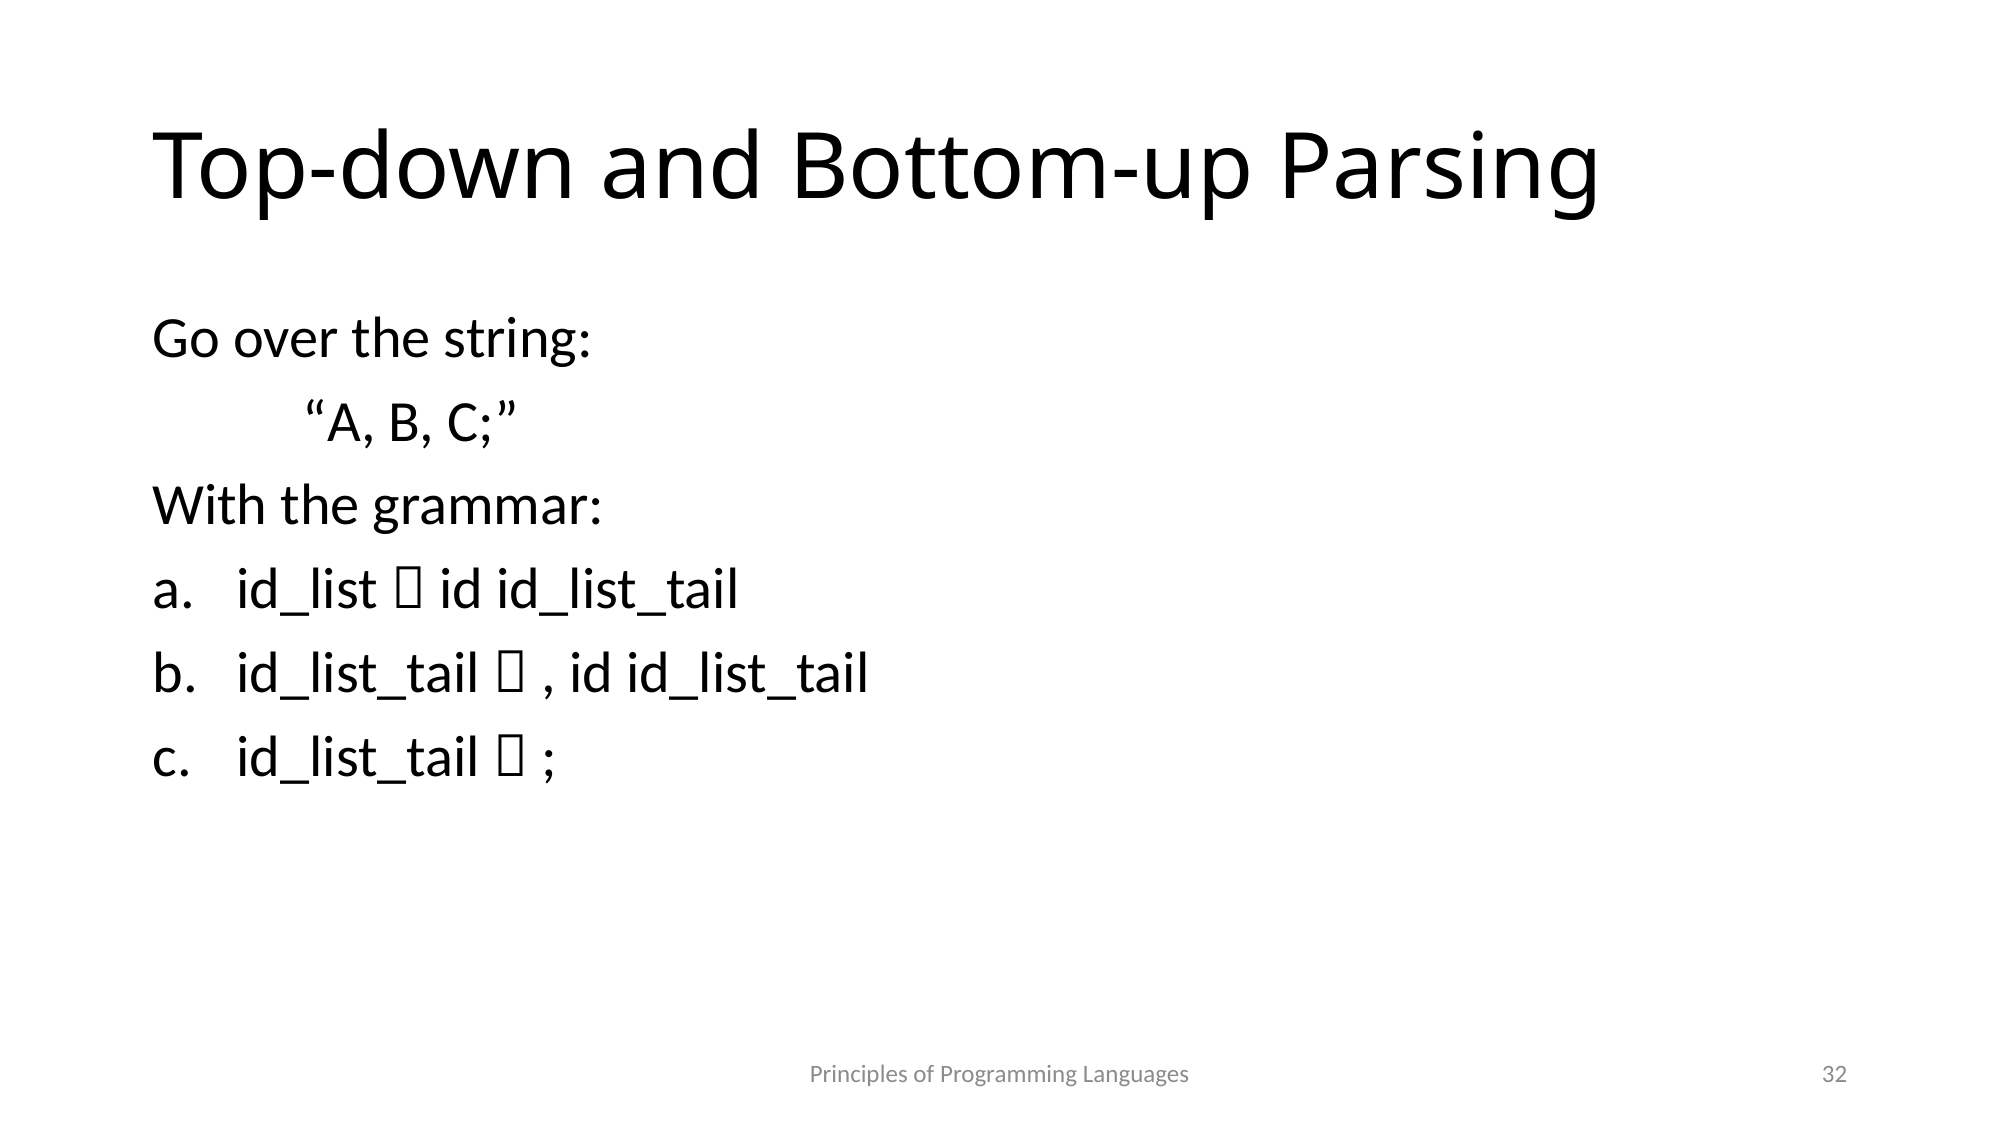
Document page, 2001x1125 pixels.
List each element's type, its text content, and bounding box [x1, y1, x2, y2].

slide_number 32 [1412, 1042, 1863, 1103]
footer Principles of Programming Languages [662, 1042, 1338, 1103]
list Go over the string: “A, B, C;” With the grammar: id_list  id id_list_tail id_list_tail  , id id_list_tail id_list_tail  ; [137, 299, 1863, 1014]
title Top-down and Bottom-up Parsing [137, 59, 1863, 278]
